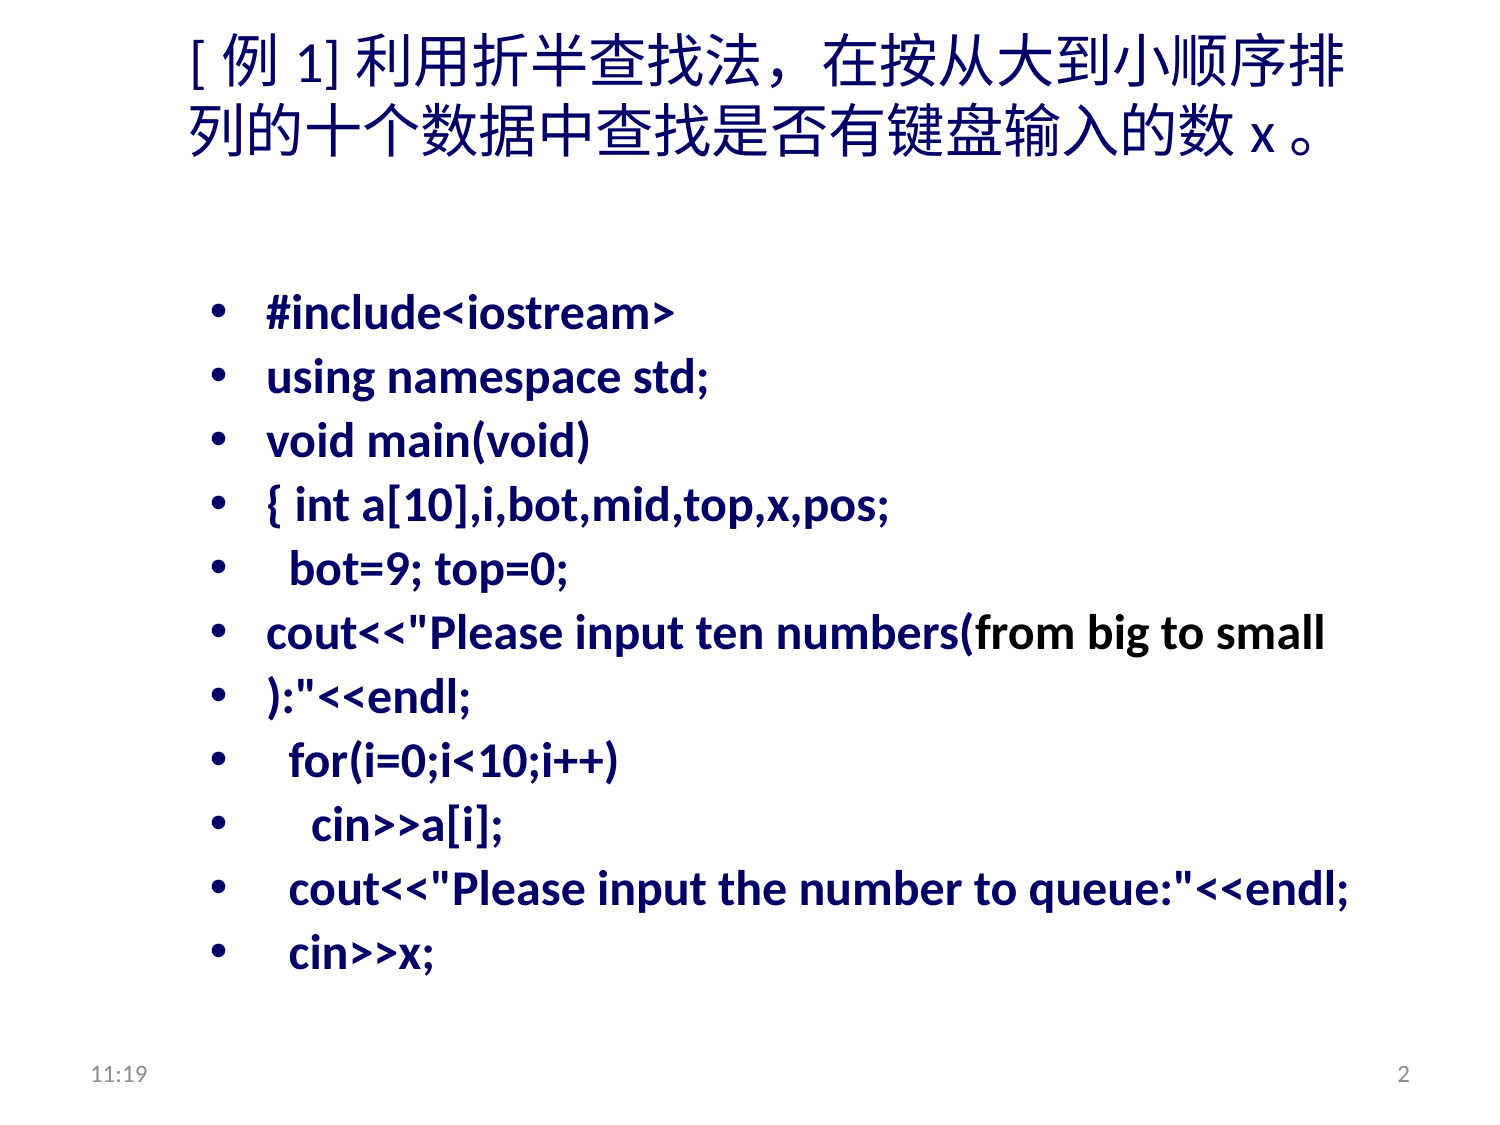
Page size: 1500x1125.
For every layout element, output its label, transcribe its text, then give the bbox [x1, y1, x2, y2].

title [例1]利用折半查找法，在按从大到小顺序排列的十个数据中查找是否有键盘输入的数x。 [147, 0, 1388, 188]
slide_number 2 [1074, 1042, 1425, 1103]
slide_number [75, 1042, 425, 1103]
list #include<iostream> using namespace std; void main(void) { int a[10],i,bot,mid,top,x,pos; bot=9; top=0; cout<<"Please input ten numbers(from big to small ):"<<endl; for(i=0;i<10;i++) cin>>a[i]; cout<<"Please input the number to queue:"<<endl; cin>>x; [194, 278, 1383, 954]
